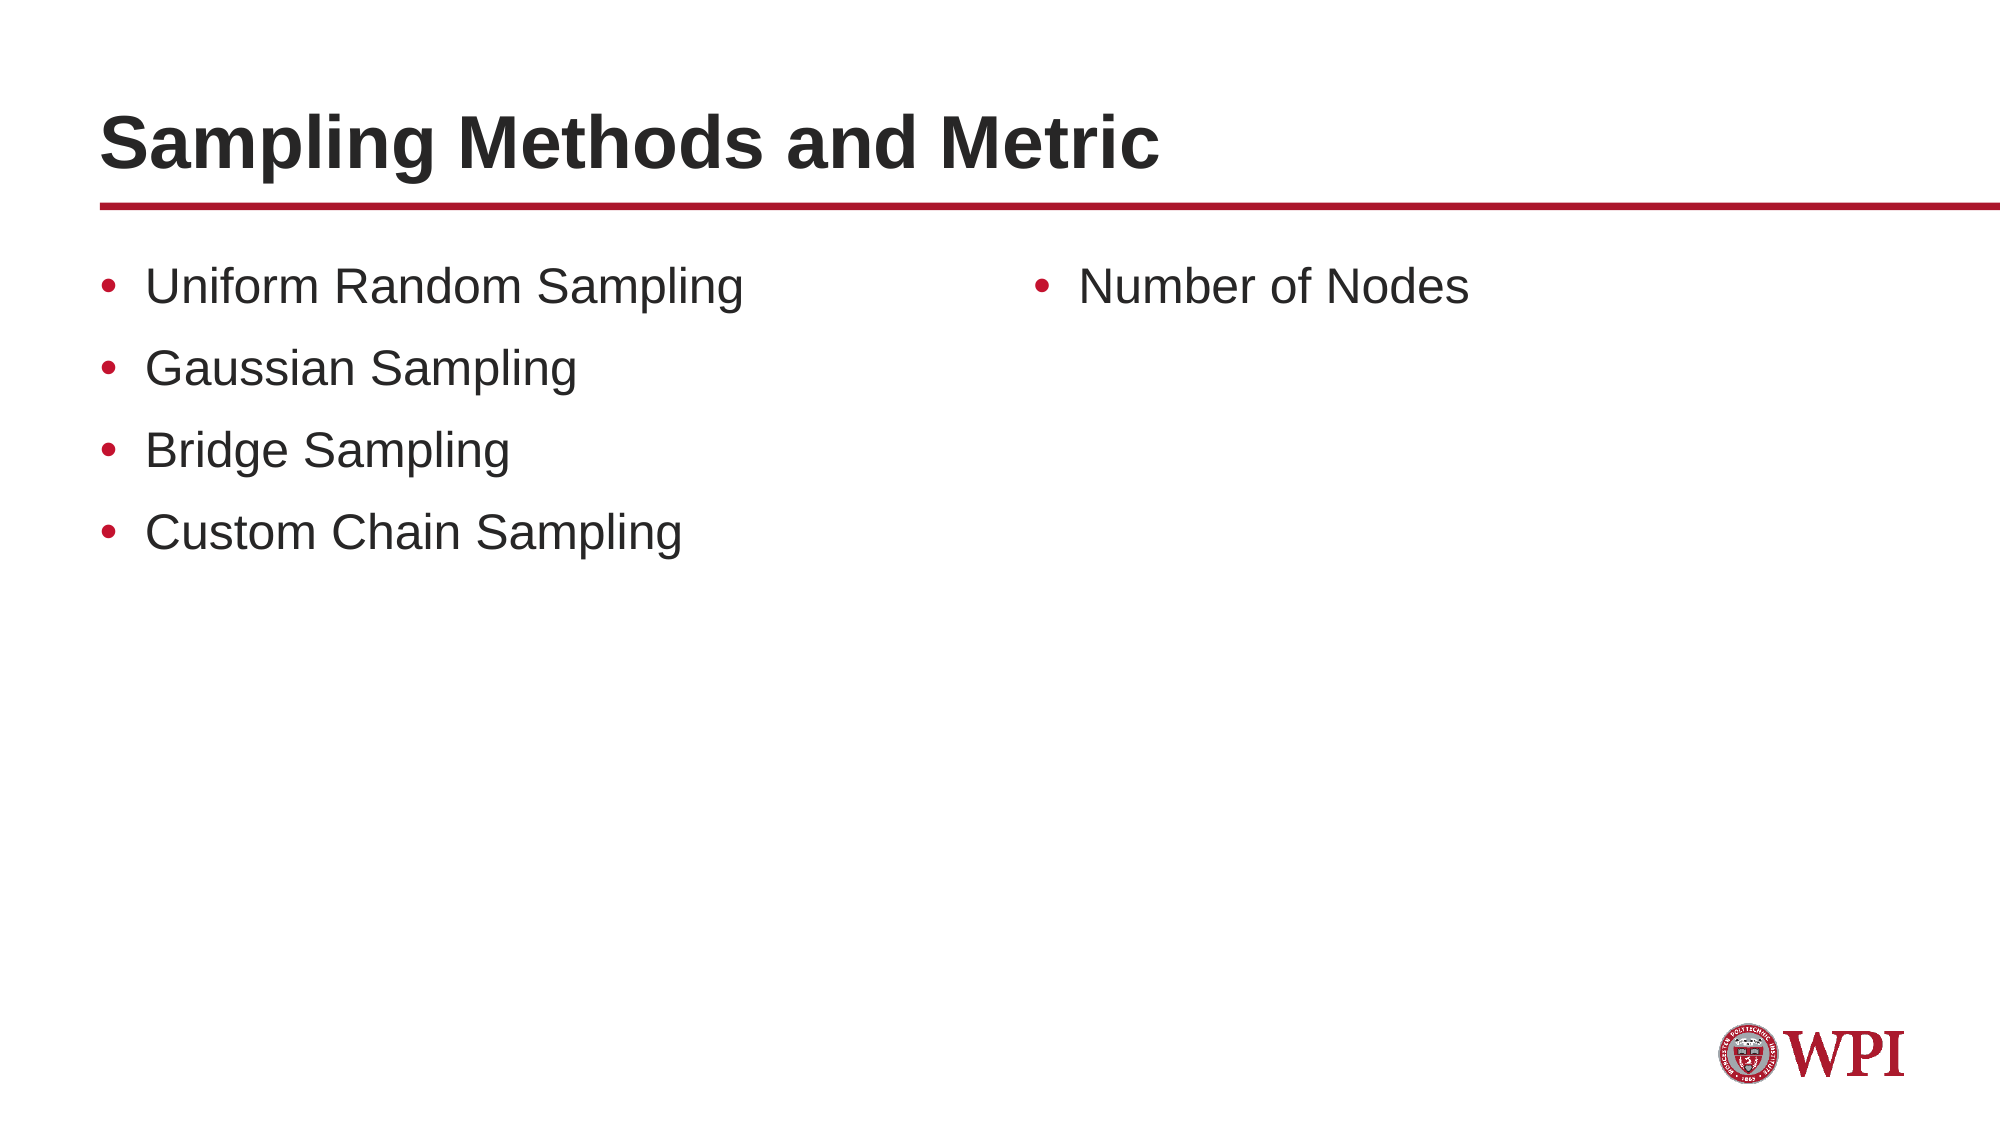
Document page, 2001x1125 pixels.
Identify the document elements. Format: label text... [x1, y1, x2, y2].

picture [1718, 1023, 1904, 1084]
title Sampling Methods and Metric [99, 59, 1900, 191]
list Number of Nodes [1033, 250, 1900, 988]
list Uniform Random Sampling Gaussian Sampling Bridge Sampling Custom Chain Sampling [99, 250, 967, 988]
